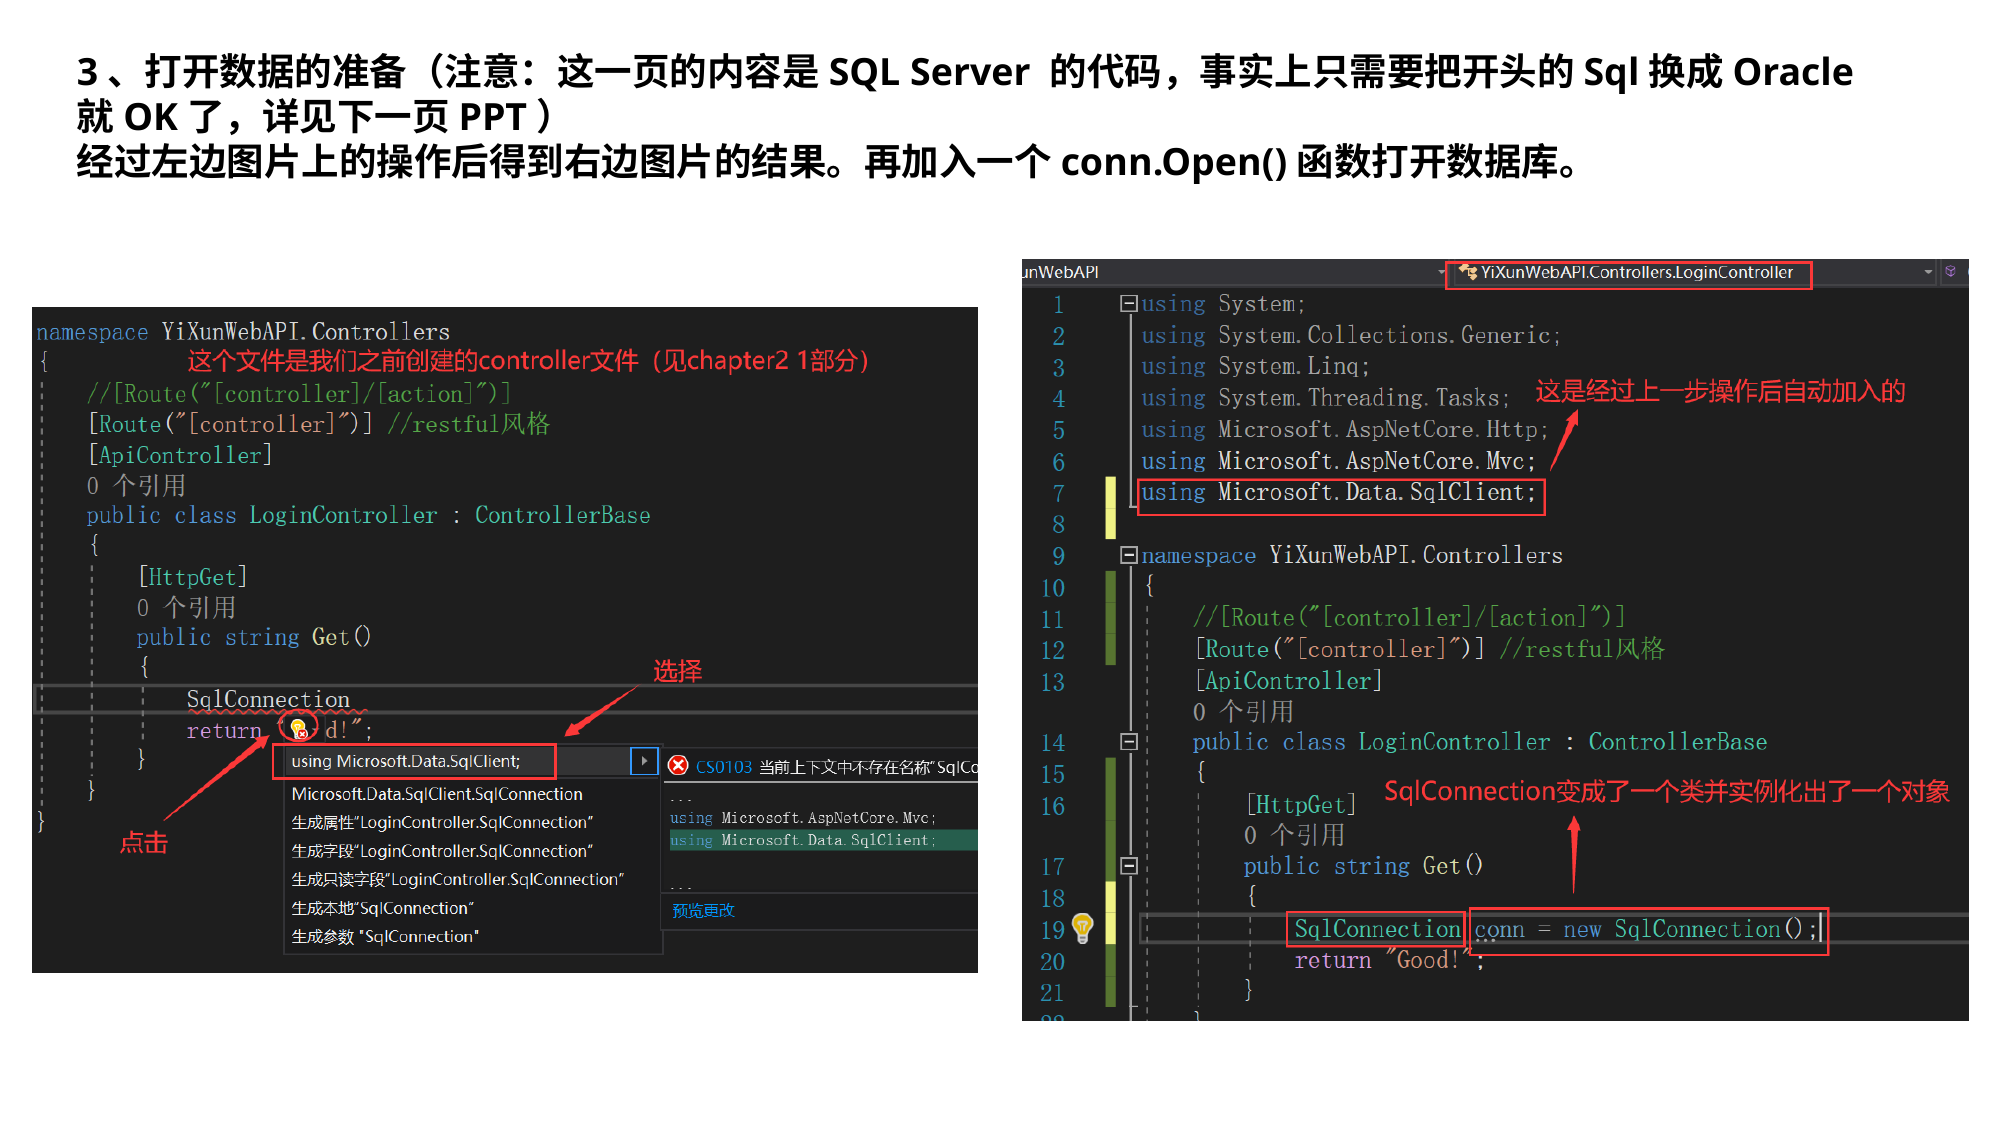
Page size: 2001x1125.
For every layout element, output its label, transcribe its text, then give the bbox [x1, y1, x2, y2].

text_box 3、打开数据的准备（注意：这一页的内容是SQL Server 的代码，事实上只需要把开头的Sql换成Oracle就OK了，详见下一页PPT） 经过左边图片上的操作后得到右边图片的结果。再加入一个conn.Open()函数打开数据库。 [62, 40, 1914, 191]
picture [1022, 259, 1969, 1021]
picture [32, 307, 978, 973]
